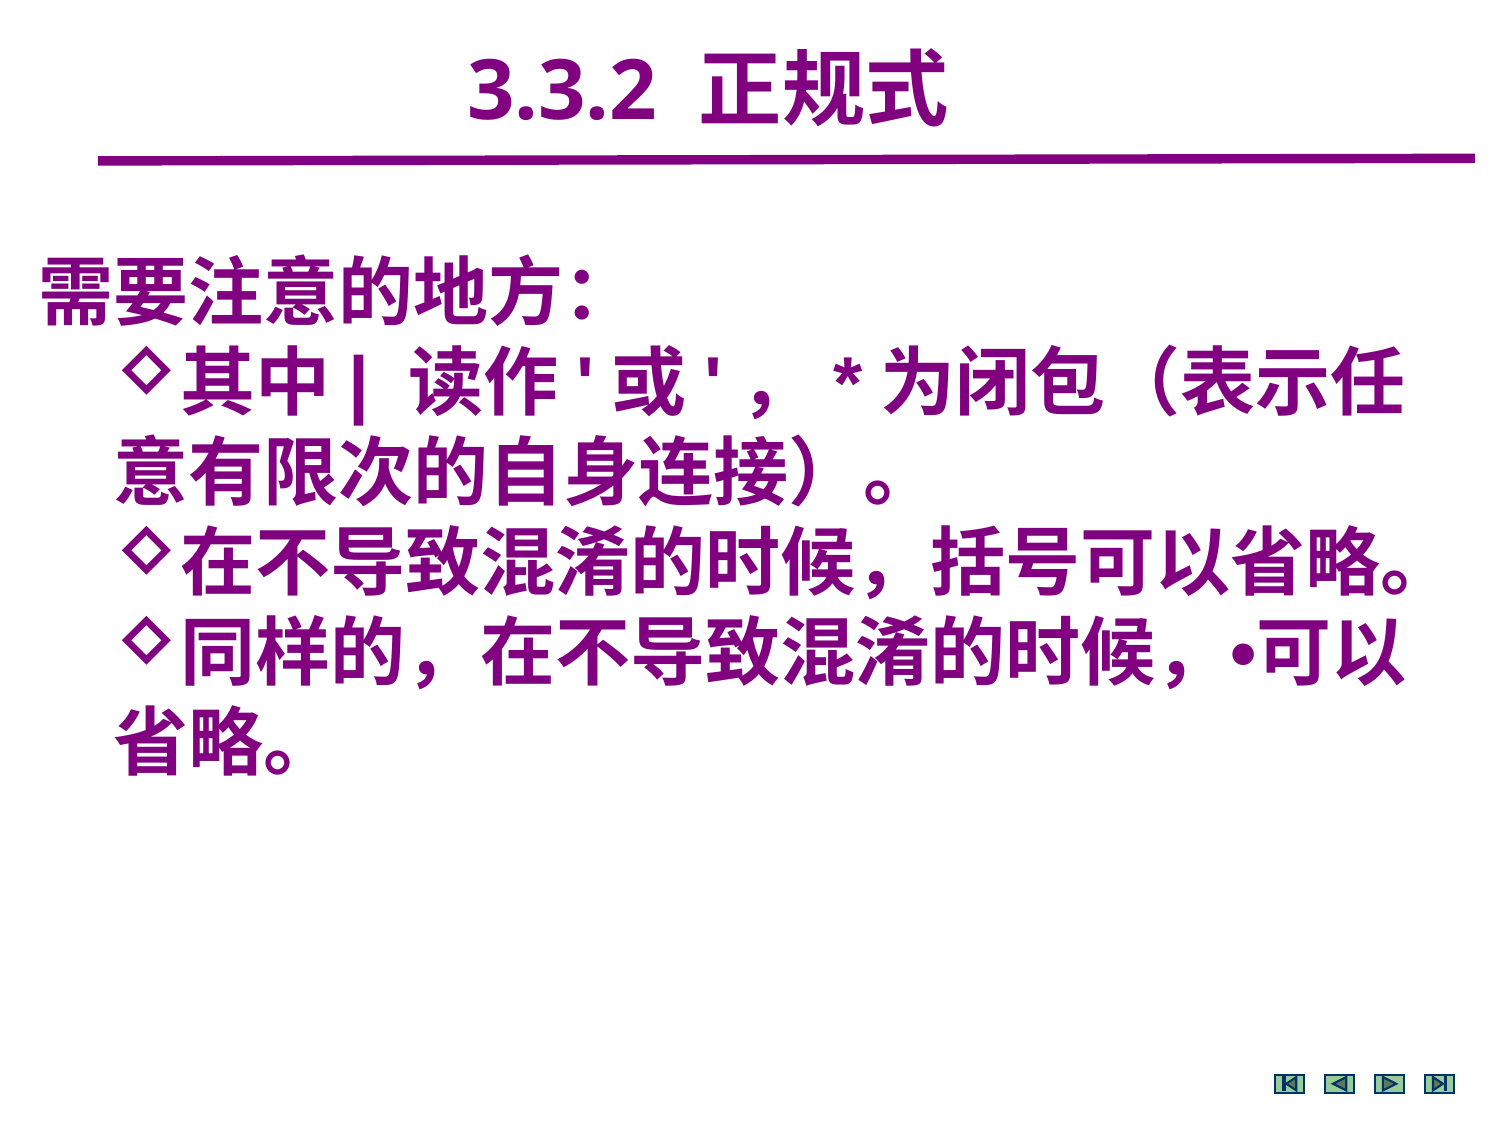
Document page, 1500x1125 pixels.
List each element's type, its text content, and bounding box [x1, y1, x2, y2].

text_box [1324, 1074, 1355, 1093]
text_box [1274, 1074, 1305, 1093]
text_box 3.3.2 正规式 [187, 39, 1229, 145]
text_box [1424, 1074, 1455, 1093]
text_box [1374, 1074, 1405, 1093]
text_box 需要注意的地方： 其中| 读作'或'，*为闭包（表示任意有限次的自身连接）。 在不导致混淆的时候，括号可以省略。 同样的，在不导致混淆的时候，•可以省略。 [23, 237, 1465, 792]
